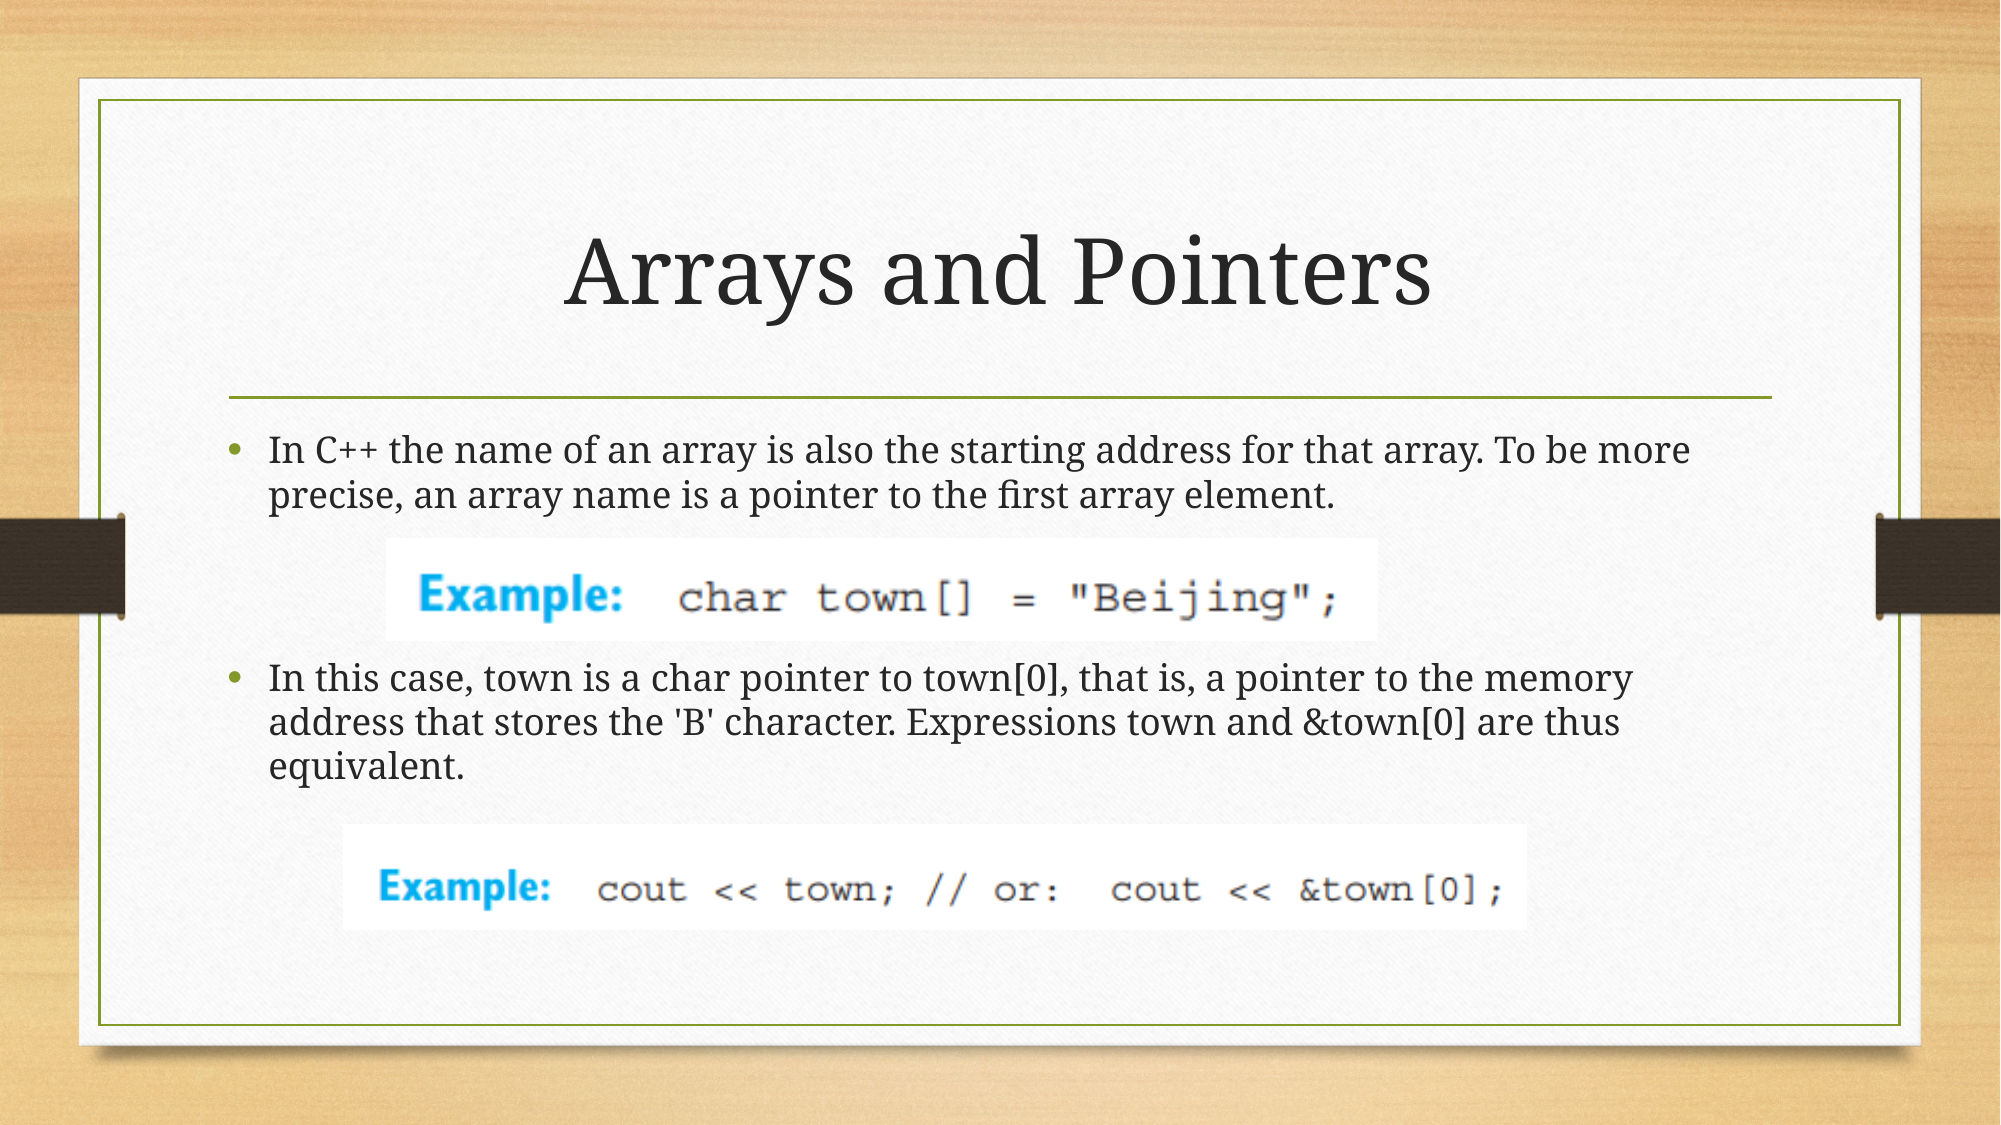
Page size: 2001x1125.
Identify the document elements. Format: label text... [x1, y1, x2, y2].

title Arrays and Pointers [212, 161, 1788, 375]
list In C++ the name of an array is also the starting address for that array. To be more precise, an array name is a pointer to the first array element. In this case, town is a char pointer to town[0], that is, a pointer to the memory address that stores the 'B' character. Expressions town and &town[0] are thus equivalent. [212, 419, 1788, 964]
picture [0, 0, 2001, 1125]
